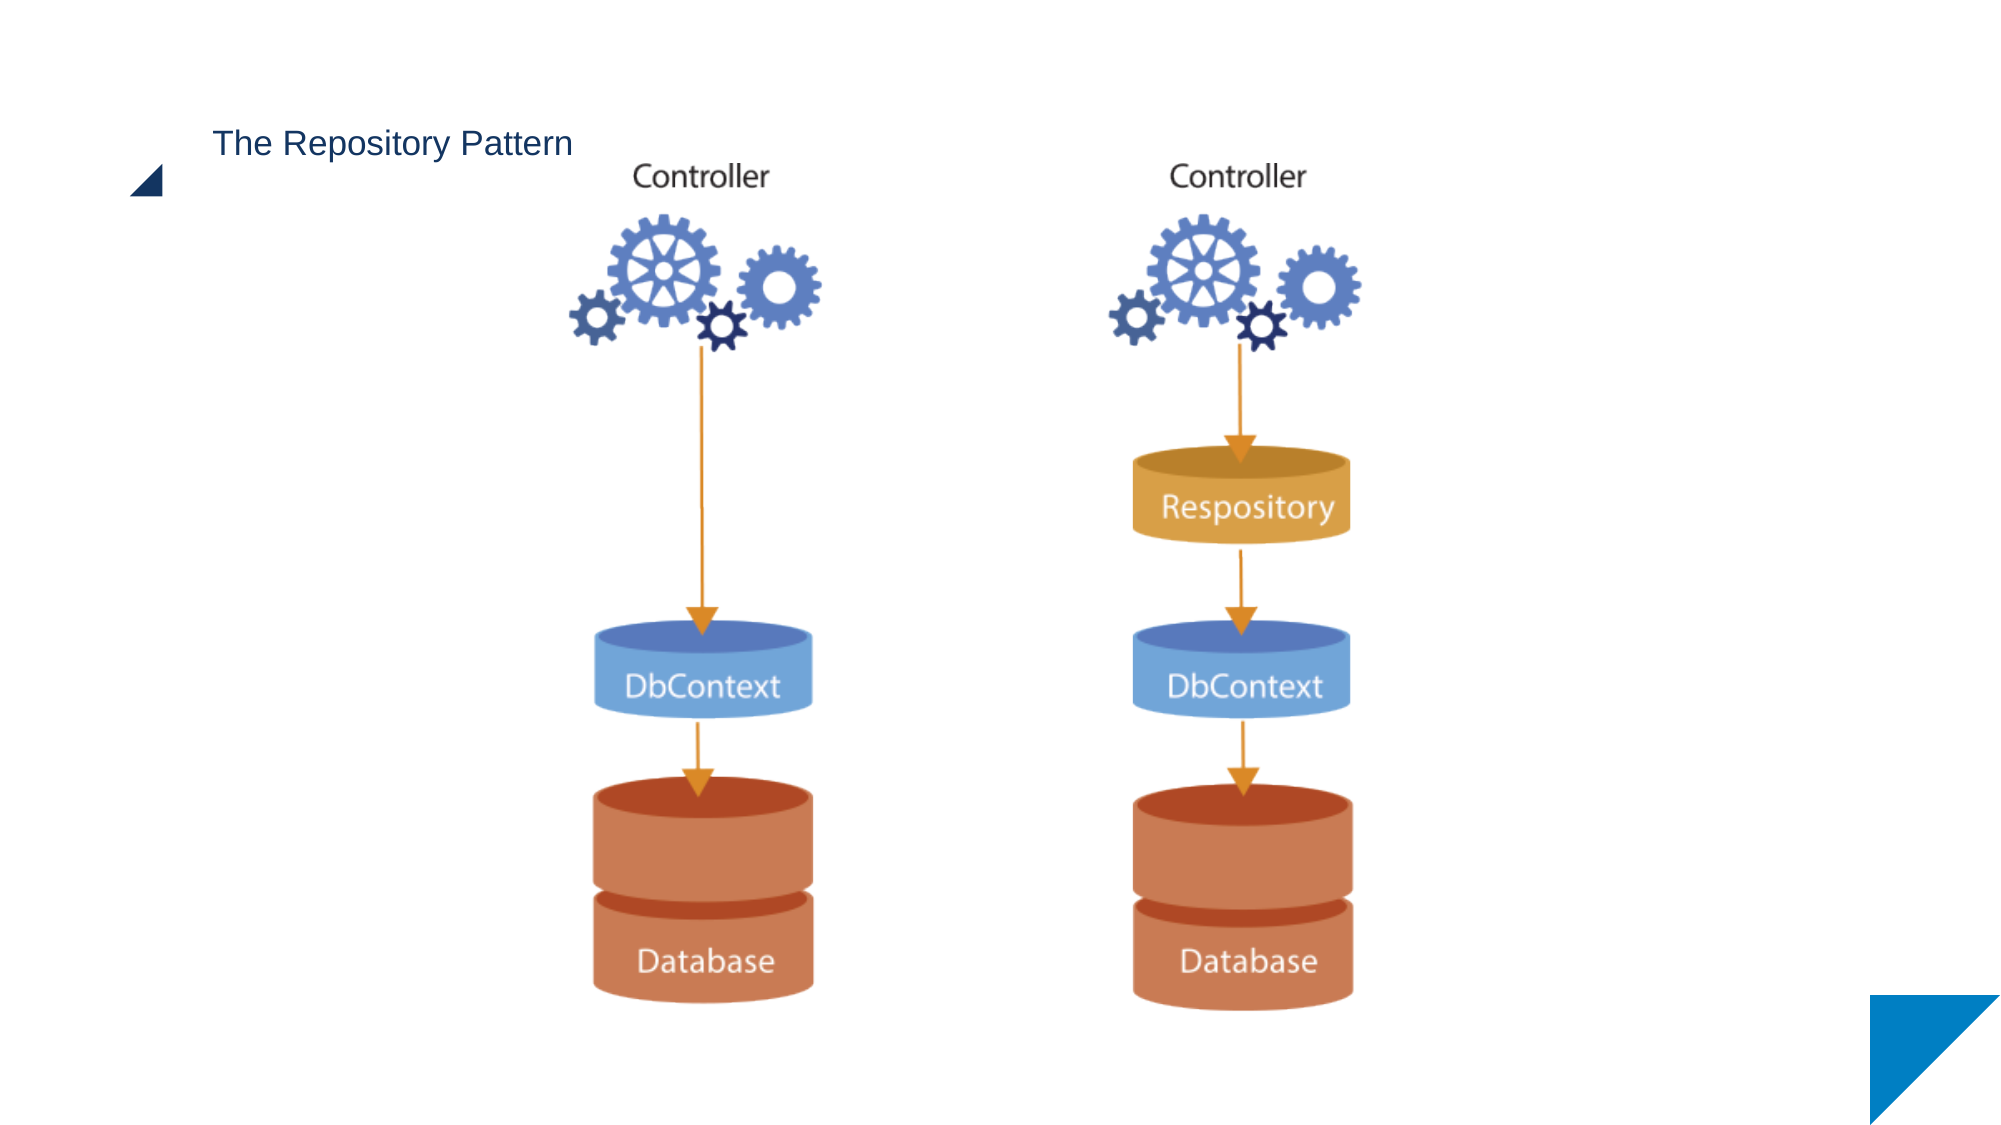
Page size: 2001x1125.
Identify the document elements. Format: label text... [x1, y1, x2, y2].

picture [511, 163, 1434, 1013]
title The Repository Pattern [212, 118, 1831, 331]
